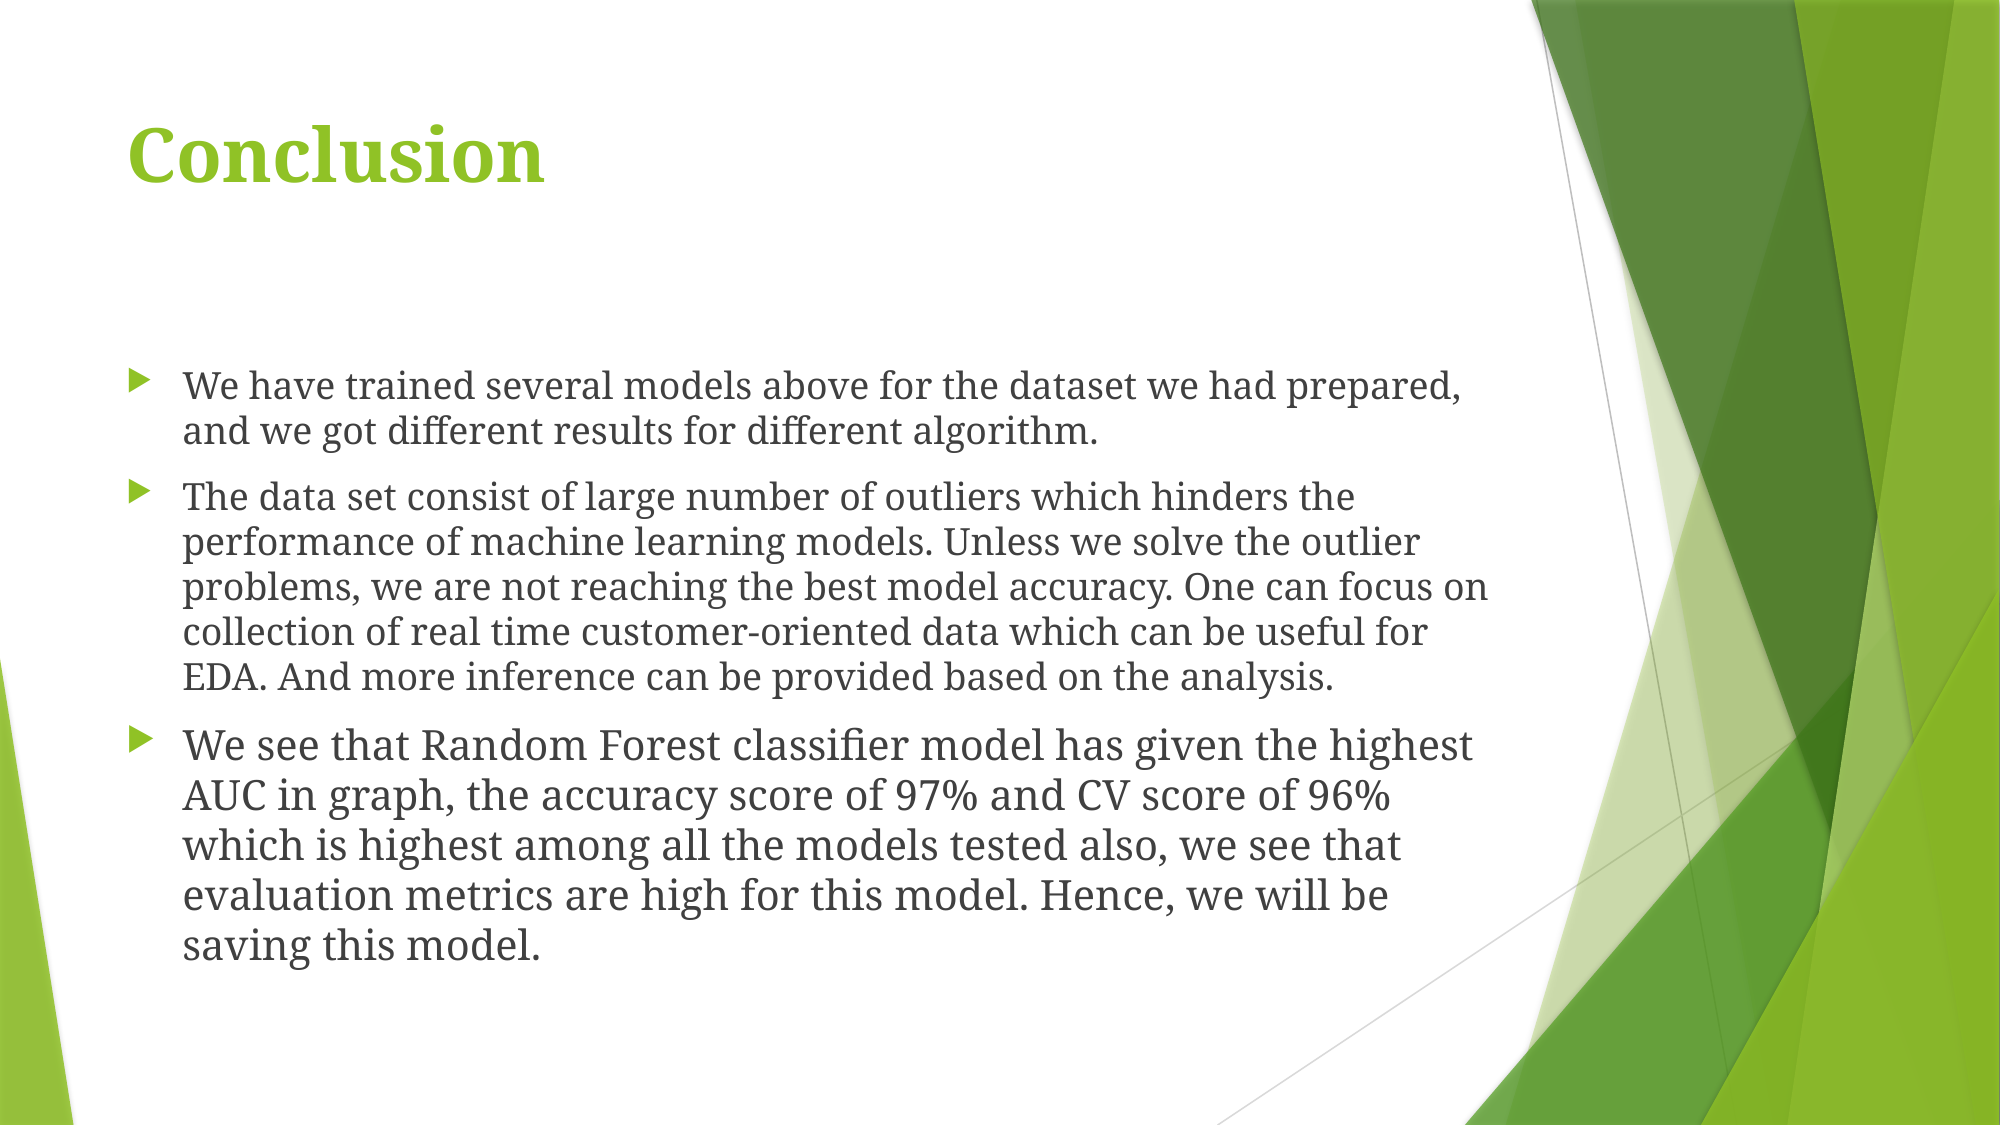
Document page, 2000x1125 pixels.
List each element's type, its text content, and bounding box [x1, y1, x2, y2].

title Conclusion [111, 99, 1521, 317]
list We have trained several models above for the dataset we had prepared, and we got different results for different algorithm. The data set consist of large number of outliers which hinders the performance of machine learning models. Unless we solve the outlier problems, we are not reaching the best model accuracy. One can focus on collection of real time customer-oriented data which can be useful for EDA. And more inference can be provided based on the analysis. We see that Random Forest classifier model has given the highest AUC in graph, the accuracy score of 97% and CV score of 96% which is highest among all the models tested also, we see that evaluation metrics are high for this model. Hence, we will be saving this model. [111, 354, 1521, 992]
